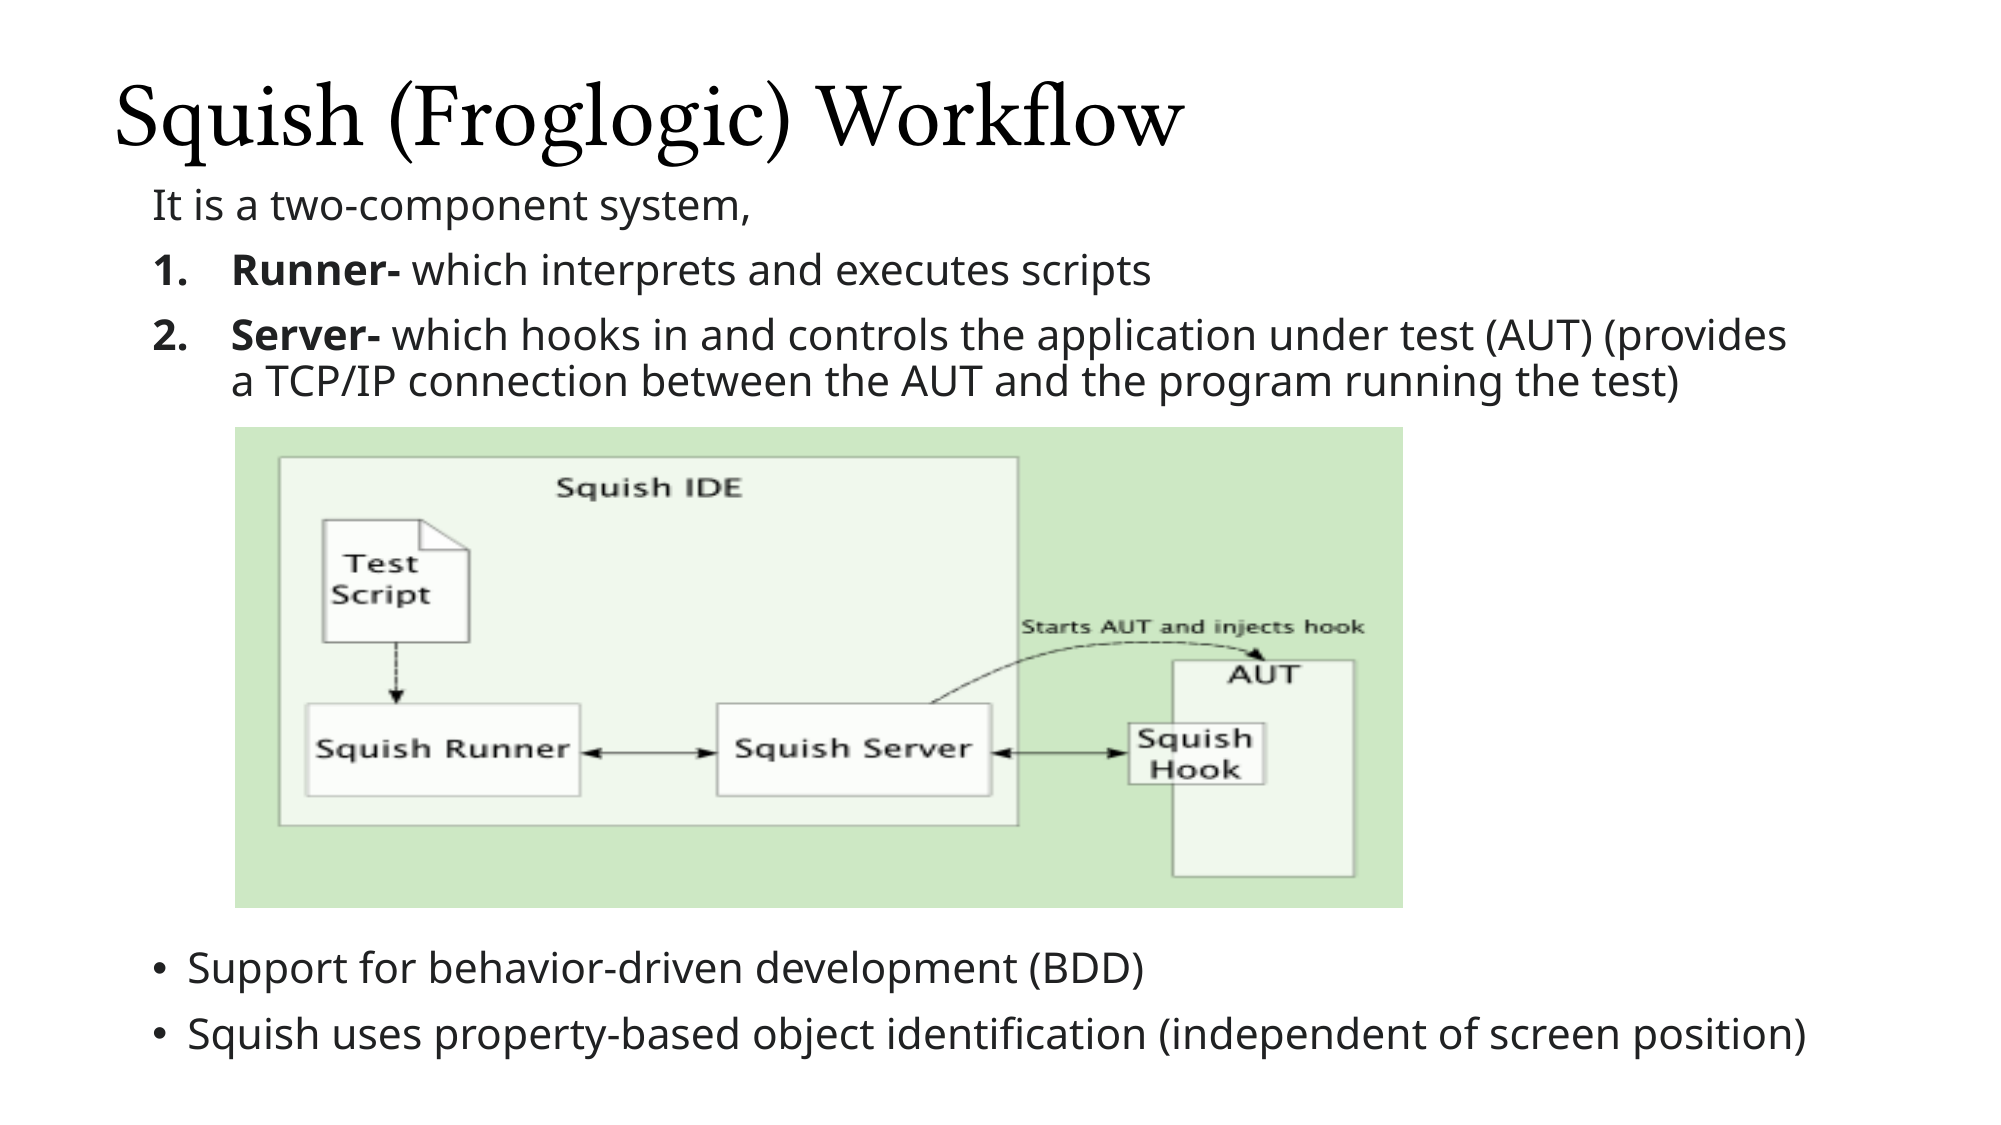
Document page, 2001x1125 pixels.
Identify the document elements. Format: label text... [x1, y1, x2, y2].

title Squish (Froglogic) Workflow [100, 7, 1826, 225]
list It is a two-component system, Runner- which interprets and executes scripts Server- which hooks in and controls the application under test (AUT) (provides a TCP/IP connection between the AUT and the program running the test) Support for behavior-driven development (BDD) Squish uses property-based object identification (independent of screen position) [137, 175, 1863, 1078]
picture [235, 427, 1403, 908]
